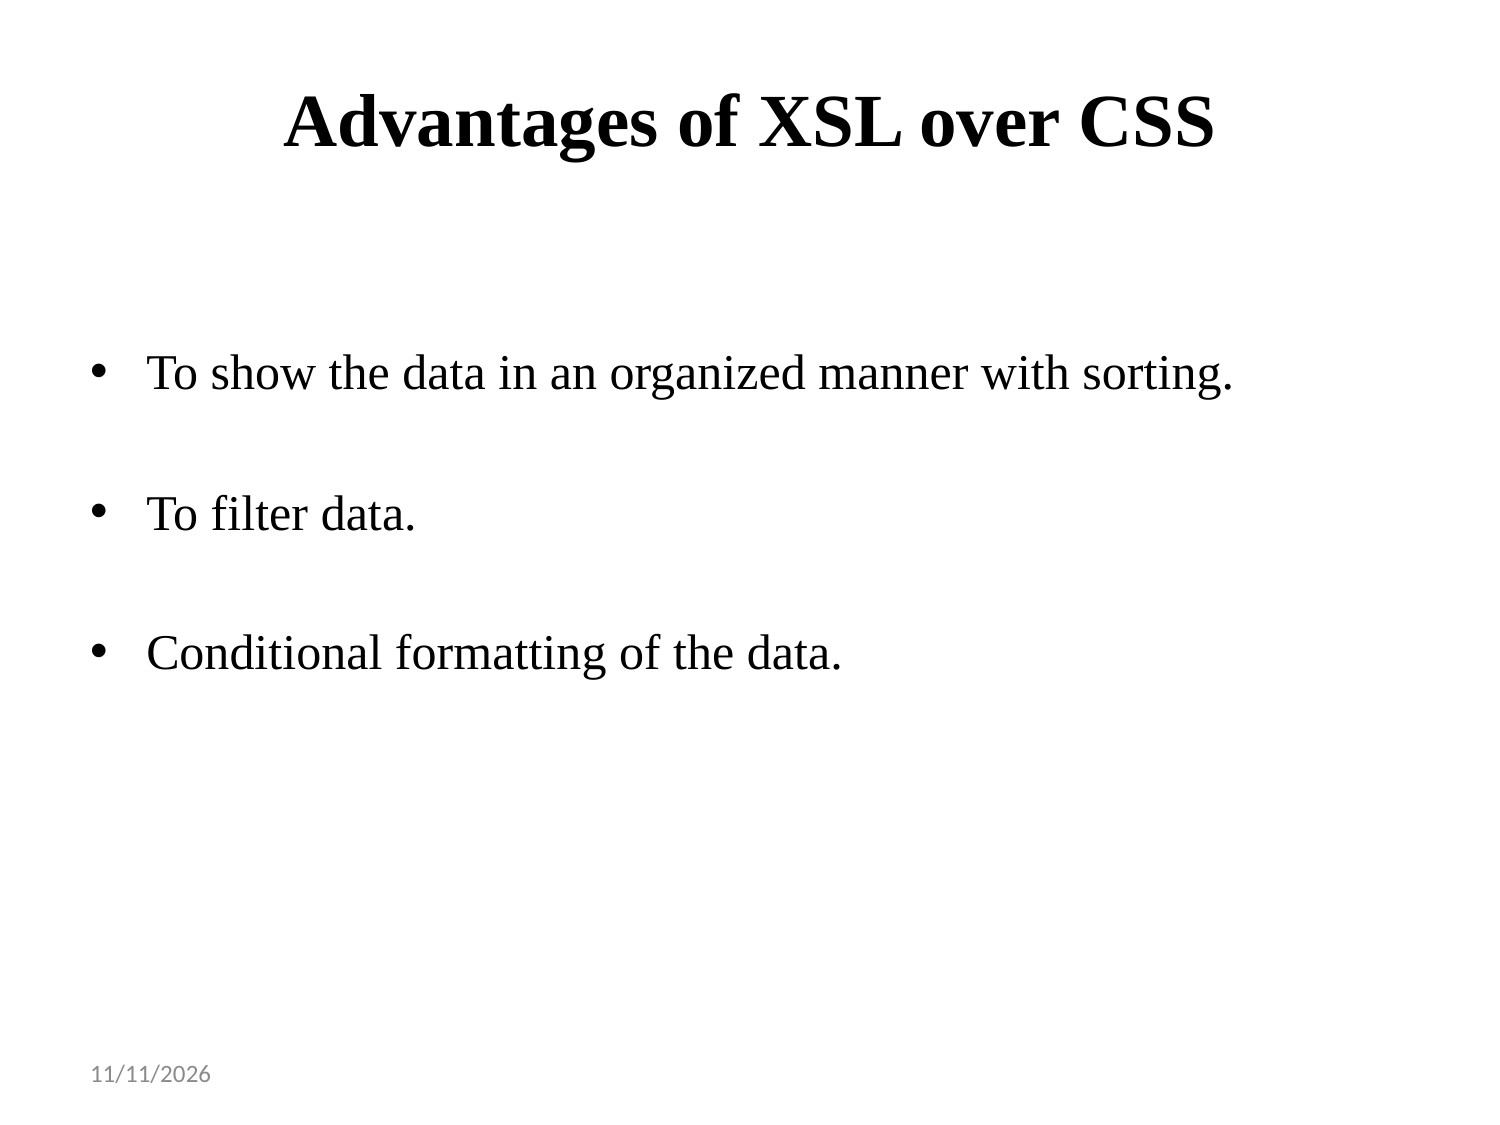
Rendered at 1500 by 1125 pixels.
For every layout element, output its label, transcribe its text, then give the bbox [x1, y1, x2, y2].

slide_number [75, 1042, 425, 1103]
title Advantages of XSL over CSS [75, 45, 1425, 188]
list To show the data in an organized manner with sorting. To filter data. Conditional formatting of the data. [75, 262, 1425, 1005]
